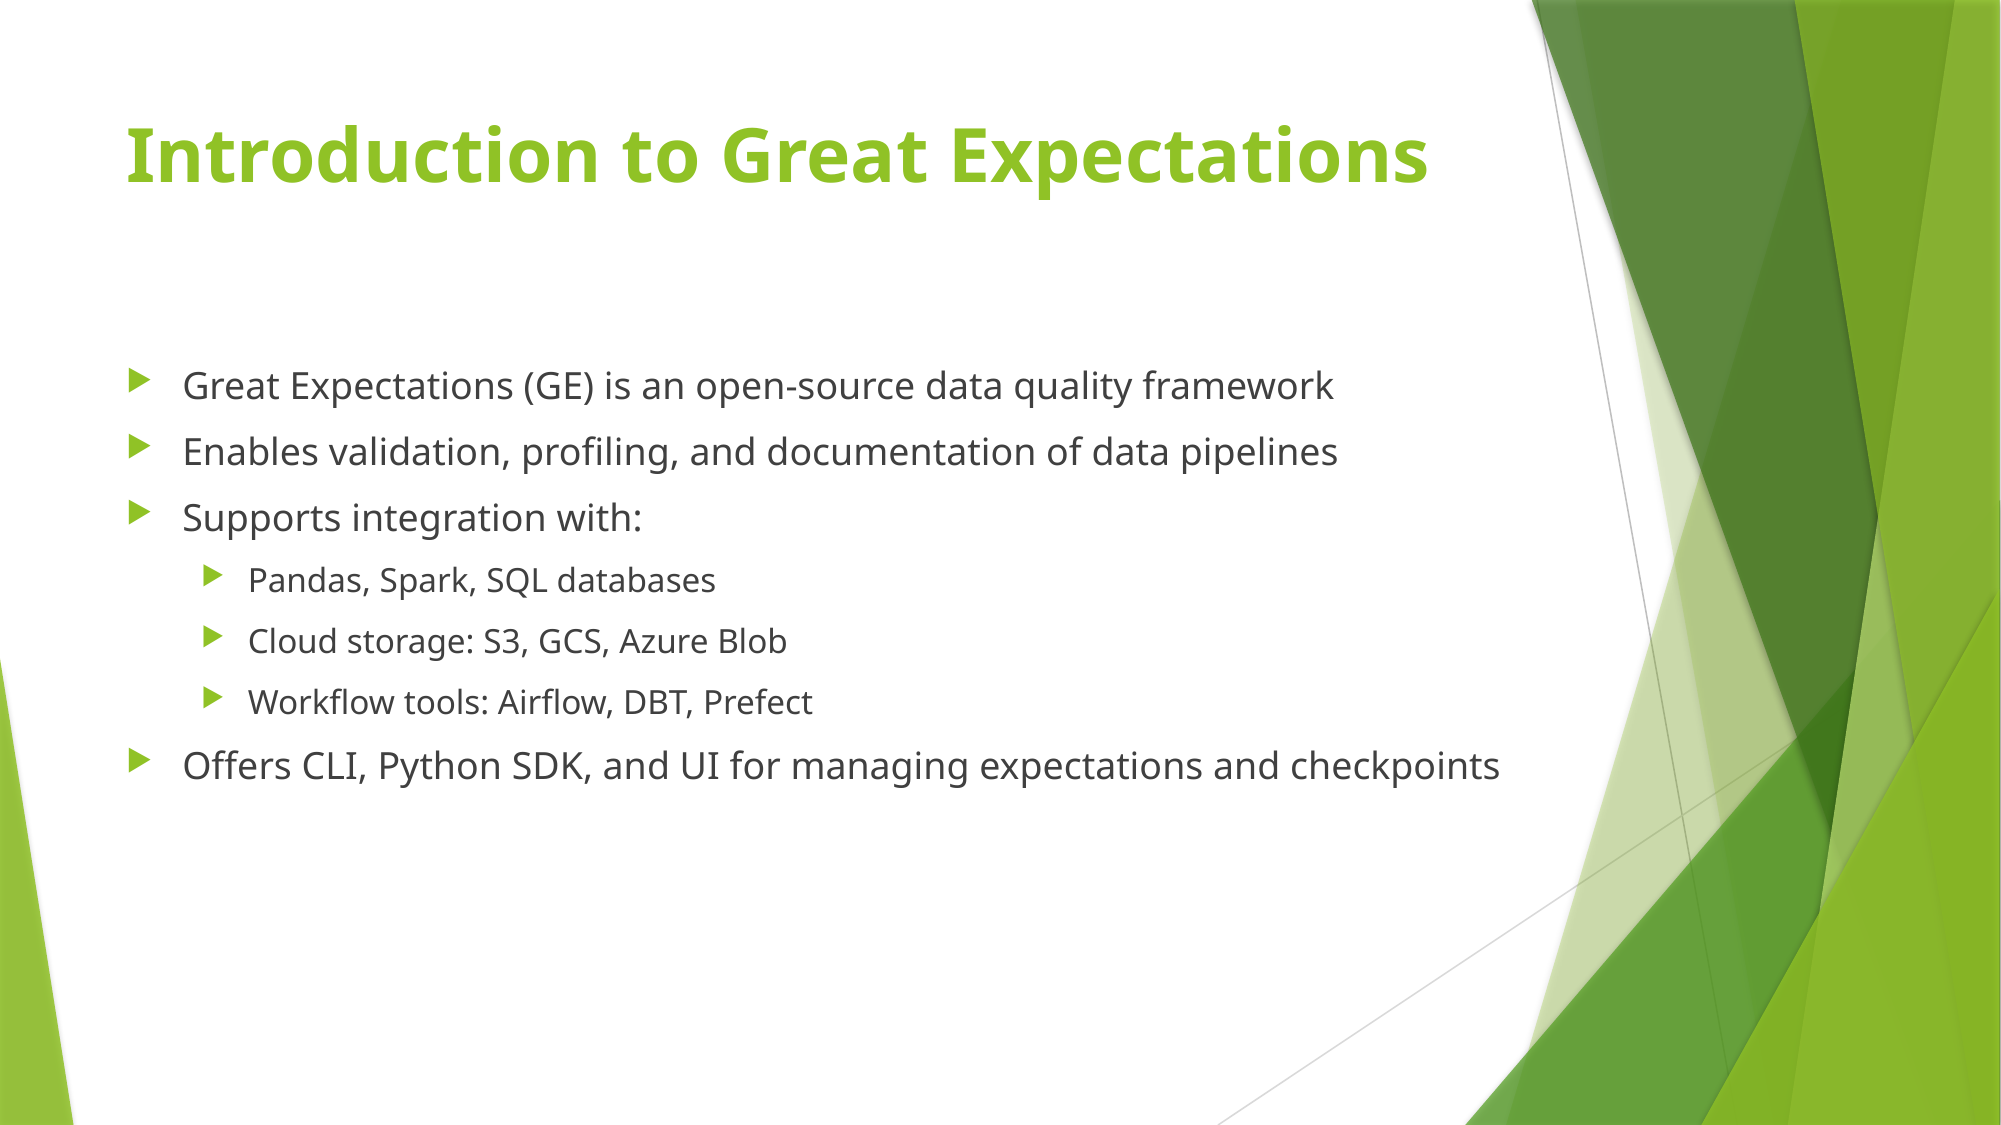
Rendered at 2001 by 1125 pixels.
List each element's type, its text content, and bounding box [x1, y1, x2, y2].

list Great Expectations (GE) is an open-source data quality framework Enables validation, profiling, and documentation of data pipelines Supports integration with: Pandas, Spark, SQL databases Cloud storage: S3, GCS, Azure Blob Workflow tools: Airflow, DBT, Prefect Offers CLI, Python SDK, and UI for managing expectations and checkpoints [111, 354, 1522, 992]
title Introduction to Great Expectations [111, 99, 1522, 317]
